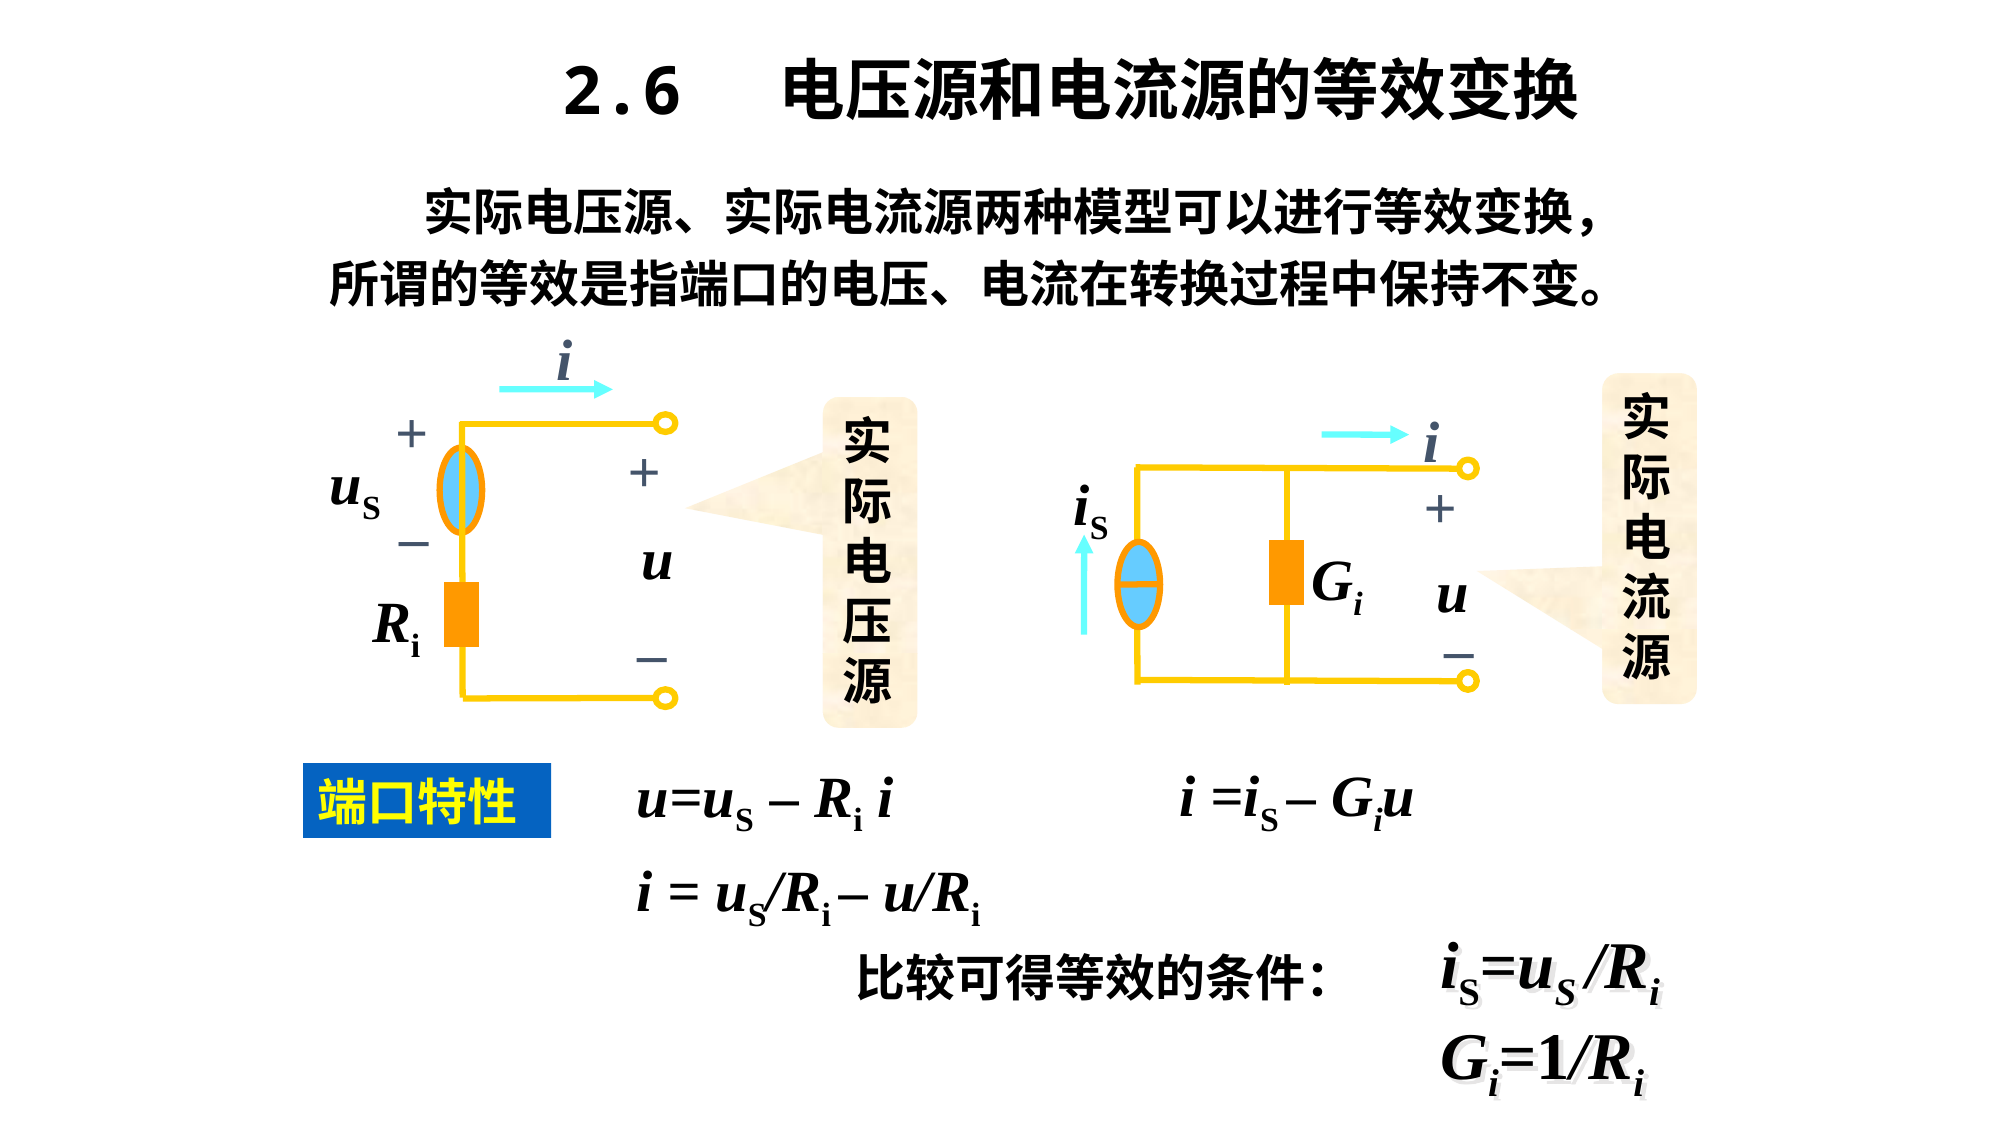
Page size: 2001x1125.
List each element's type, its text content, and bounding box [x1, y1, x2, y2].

text_box 实际电压源、实际电流源两种模型可以进行等效变换，所谓的等效是指端口的电压、电流在转换过程中保持不变。 [314, 160, 1680, 320]
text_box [1059, 397, 1510, 690]
text_box 实际电流源 [1510, 373, 1697, 705]
text_box i =iS – Giu [1165, 751, 1466, 846]
text_box u=uS – Ri i [622, 751, 977, 846]
text_box 2.6 电压源和电流源的等效变换 [548, 40, 1599, 136]
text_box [314, 314, 713, 707]
text_box iS=uS /Ri Gi=1/Ri [1425, 914, 1756, 1112]
text_box i = uS/Ri – u/Ri [622, 846, 1036, 941]
text_box 实际电压源 [713, 397, 918, 728]
text_box 比较可得等效的条件： [840, 939, 1385, 1014]
text_box 端口特性 [303, 763, 552, 838]
